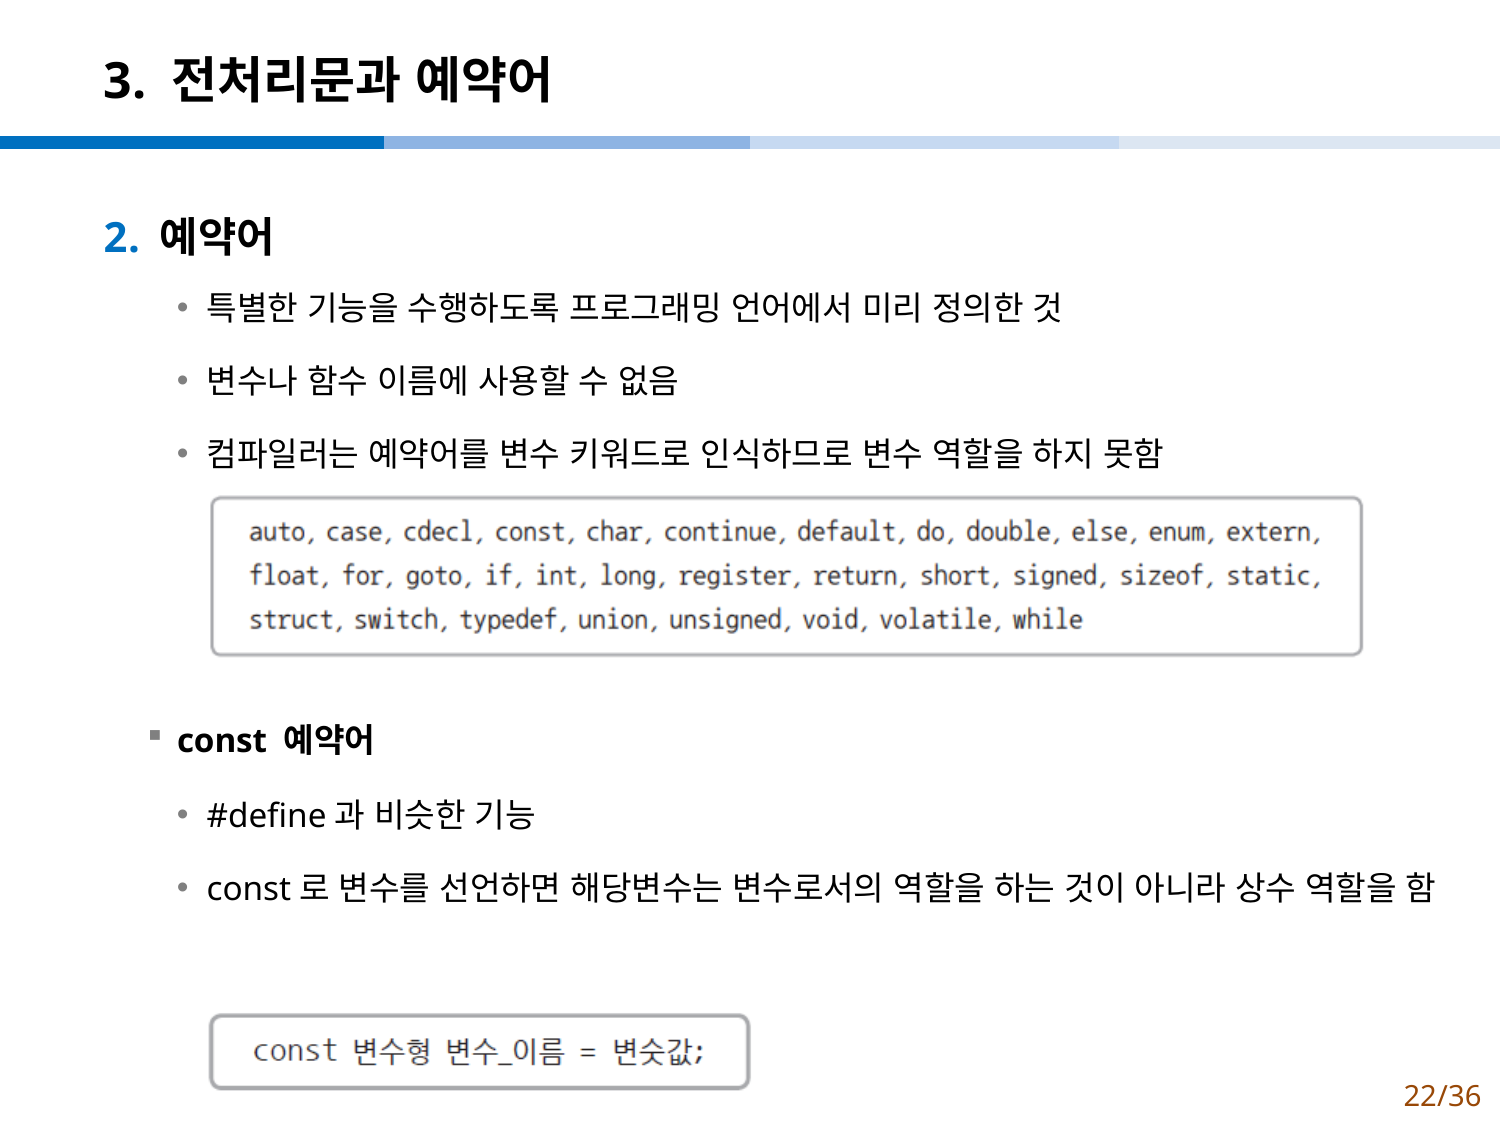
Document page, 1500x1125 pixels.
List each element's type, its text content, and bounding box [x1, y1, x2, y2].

picture [206, 491, 1368, 660]
title 3. 전처리문과 예약어 [88, 32, 1330, 124]
list 예약어 특별한 기능을 수행하도록 프로그래밍 언어에서 미리 정의한 것 변수나 함수 이름에 사용할 수 없음 컴파일러는 예약어를 변수 키워드로 인식하므로 변수 역할을 하지 못함 const 예약어 #define과 비슷한 기능 const로 변수를 선언하면 해당변수는 변수로서의 역할을 하는 것이 아니라 상수 역할을 함 [88, 177, 1459, 1077]
picture [206, 1009, 755, 1093]
